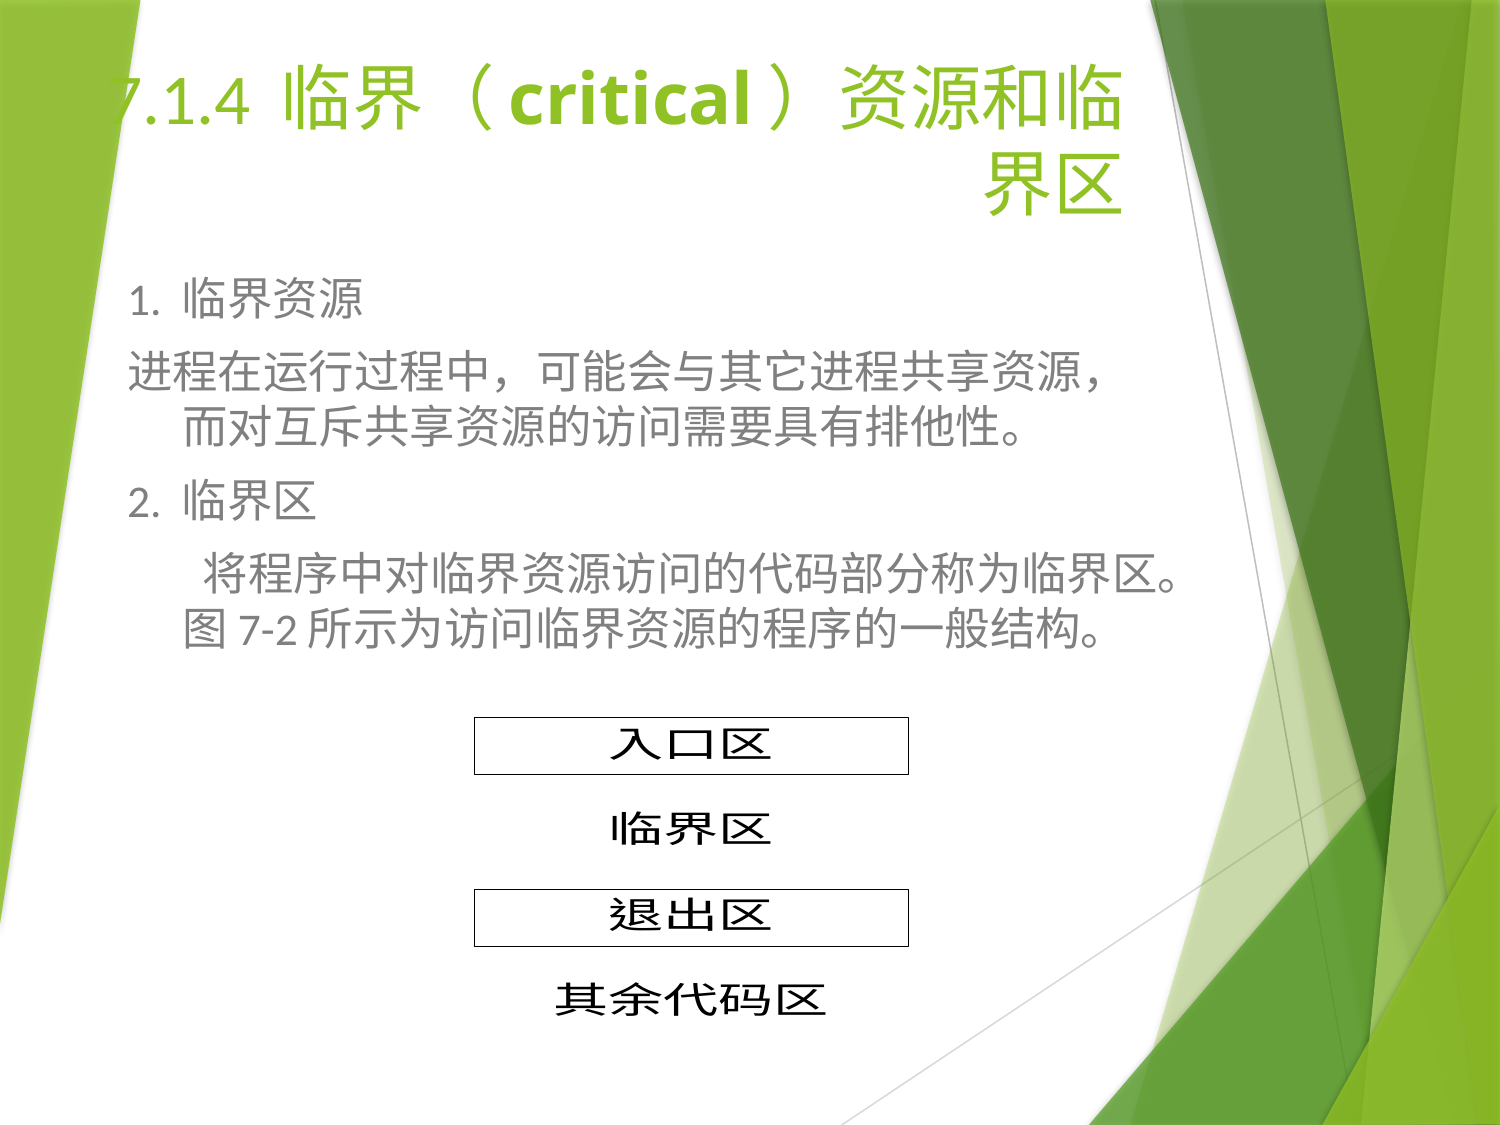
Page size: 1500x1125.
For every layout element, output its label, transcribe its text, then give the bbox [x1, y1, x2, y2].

slide_number [886, 991, 999, 1051]
subtitle 1. 临界资源 进程在运行过程中，可能会与其它进程共享资源，而对互斥共享资源的访问需要具有排他性。 2. 临界区 将程序中对临界资源访问的代码部分称为临界区。图7-2所示为访问临界资源的程序的一般结构。 [112, 262, 1188, 669]
picture [468, 714, 915, 1036]
title 7.1.4 临界（critical）资源和临界区 [75, 45, 1140, 233]
